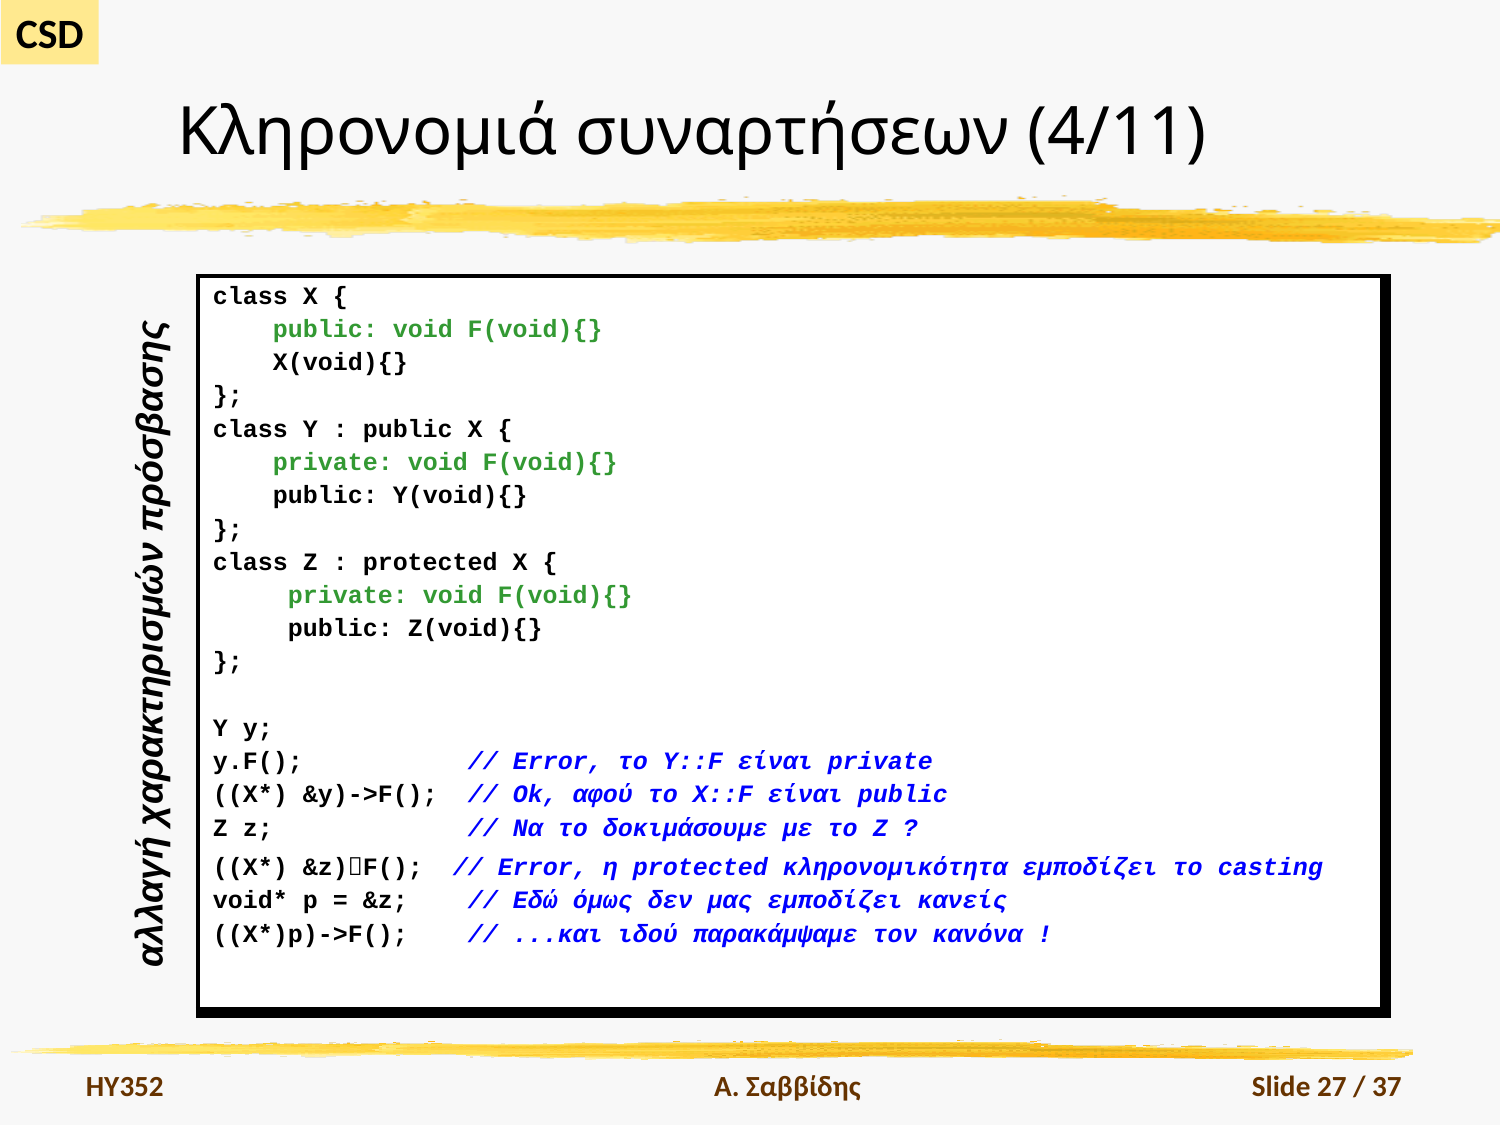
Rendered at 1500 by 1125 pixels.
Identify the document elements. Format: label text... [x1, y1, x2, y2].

title Κληρονομιά συναρτήσεων (4/11) [162, 24, 1500, 175]
footer Α. Σαββίδης [549, 1034, 1025, 1110]
table_header class X { public: void F(void){} X(void){} }; class Y : public X { private: void F(void){} public: Y(void){} }; class Z : protected X { private: void F(void){} public: Z(void){} }; Y y; y.F(); // Error, το Y::F είναι private ((X*) &y)->F(); // Ok, αφού το X::F είναι public Z z; // Να το δοκιμάσουμε με το Z ? ((X*) &z)F(); // Error, η protected κληρονομικότητα εμποδίζει το casting void* p = &z; // Εδώ όμως δεν μας εμποδίζει κανείς ((X*)p)->F(); // ...και ιδού παρακάμψαμε τον κανόνα ! [200, 278, 1380, 1007]
picture [11, 1037, 70, 1064]
picture [21, 190, 1500, 254]
slide_number HY352 [70, 1034, 400, 1110]
text_box αλλαγή χαρακτηρισμών πρόσβασης [117, 305, 178, 983]
picture [400, 1037, 549, 1064]
slide_number Slide 27 / 37 [1104, 1034, 1417, 1110]
picture [1025, 1037, 1104, 1064]
